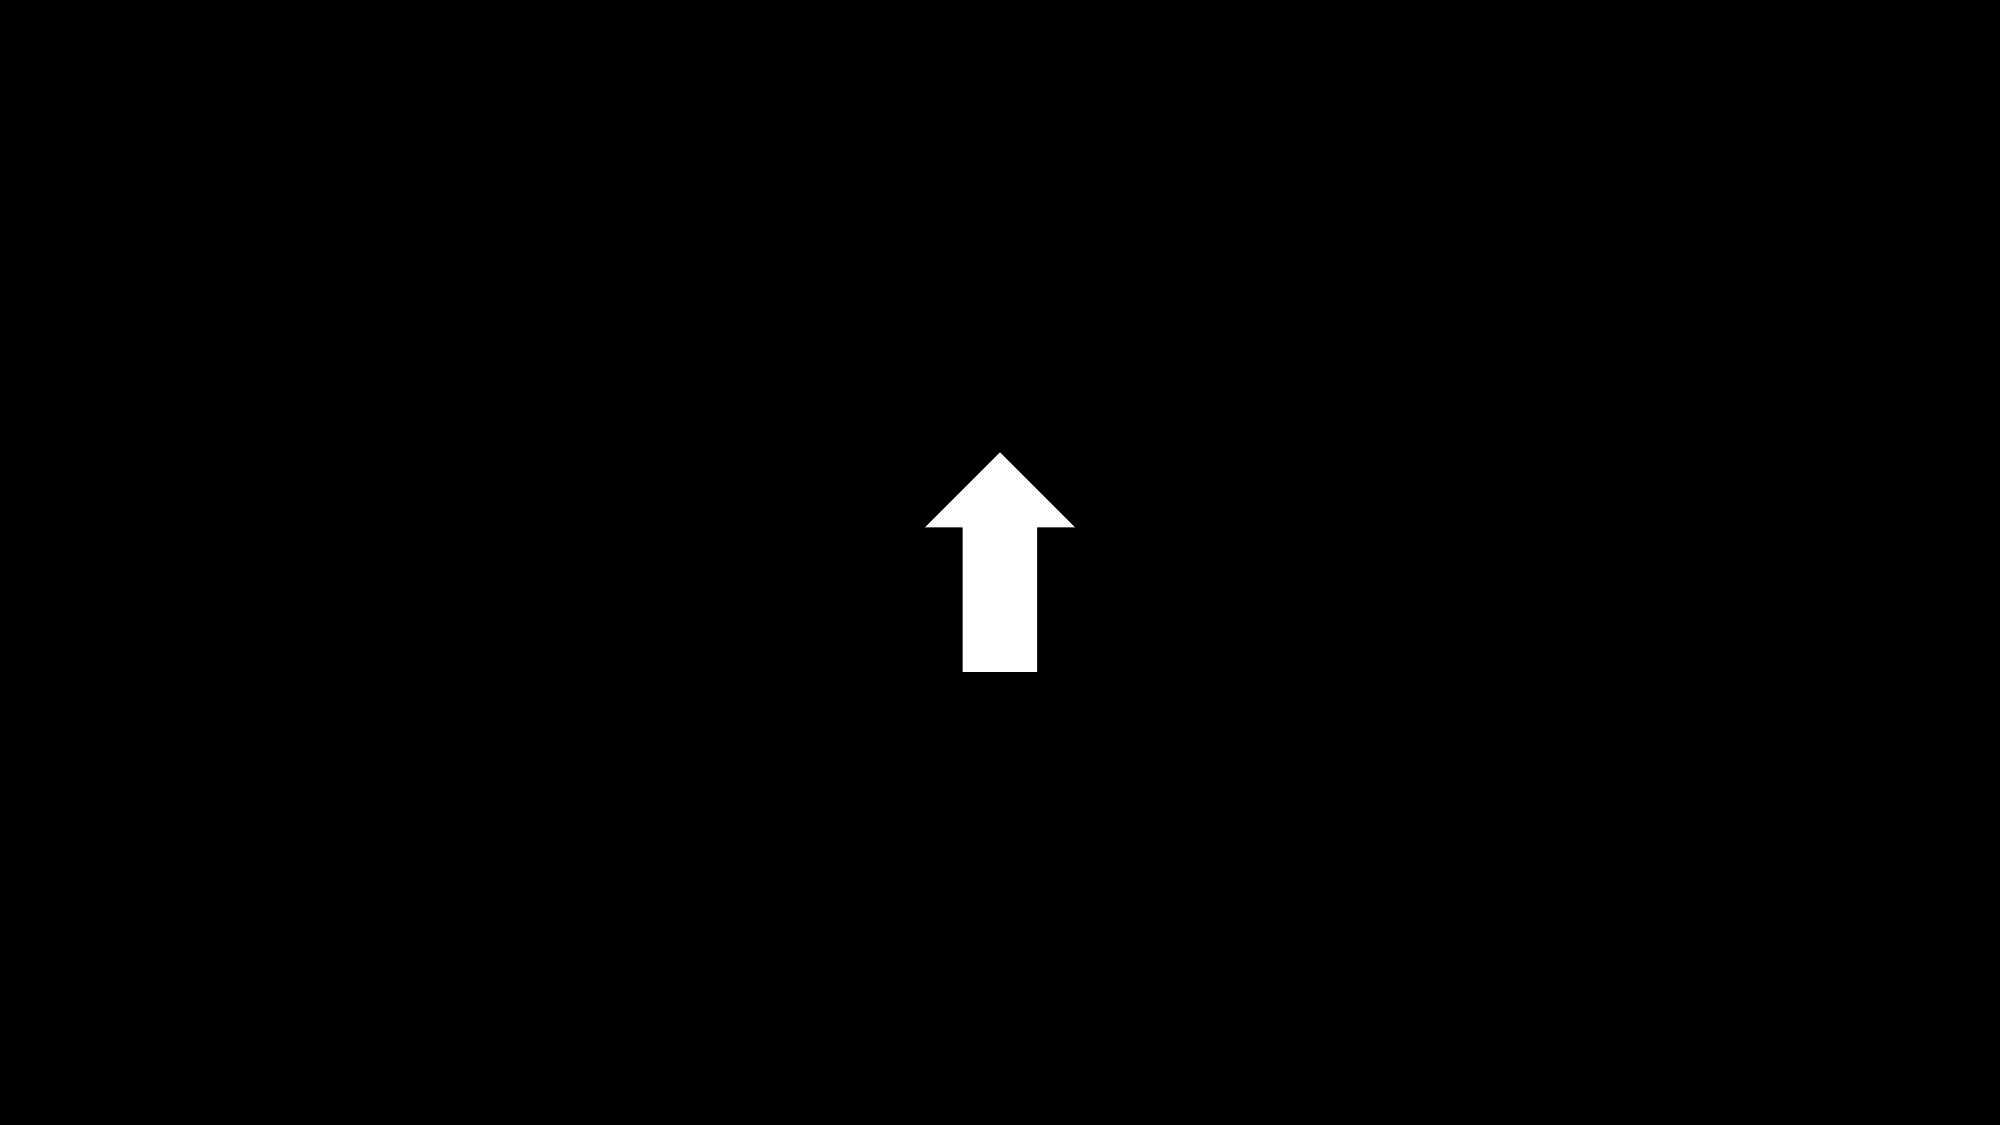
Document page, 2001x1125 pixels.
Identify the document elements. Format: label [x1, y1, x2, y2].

text_box [924, 452, 1076, 672]
